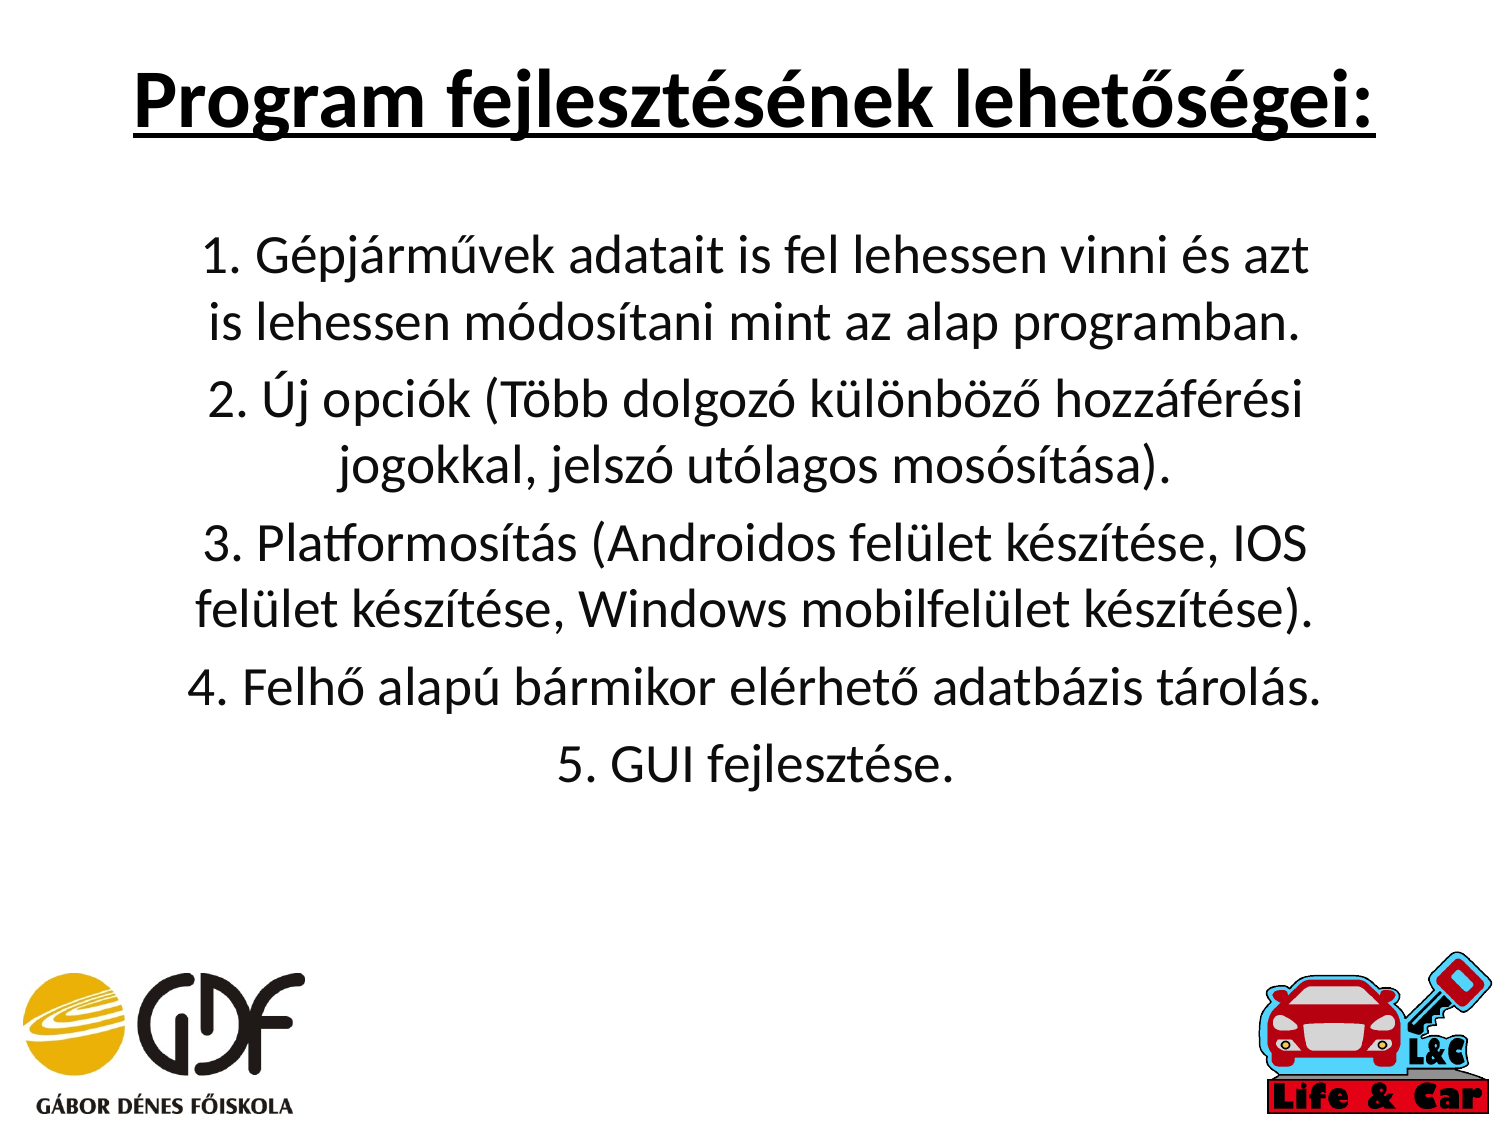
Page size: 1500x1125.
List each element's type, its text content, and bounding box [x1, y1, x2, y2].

picture [23, 973, 305, 1114]
title Program fejlesztésének lehetőségei: [117, 23, 1393, 265]
subtitle 1. Gépjárművek adatait is fel lehessen vinni és azt is lehessen módosítani mint az alap programban. 2. Új opciók (Több dolgozó különböző hozzáférési jogokkal, jelszó utólagos mosósítása). 3. Platformosítás (Androidos felület készítése, IOS felület készítése, Windows mobilfelület készítése). 4. Felhő alapú bármikor elérhető adatbázis tárolás. 5. GUI fejlesztése. [164, 210, 1348, 925]
picture [1253, 945, 1500, 1125]
